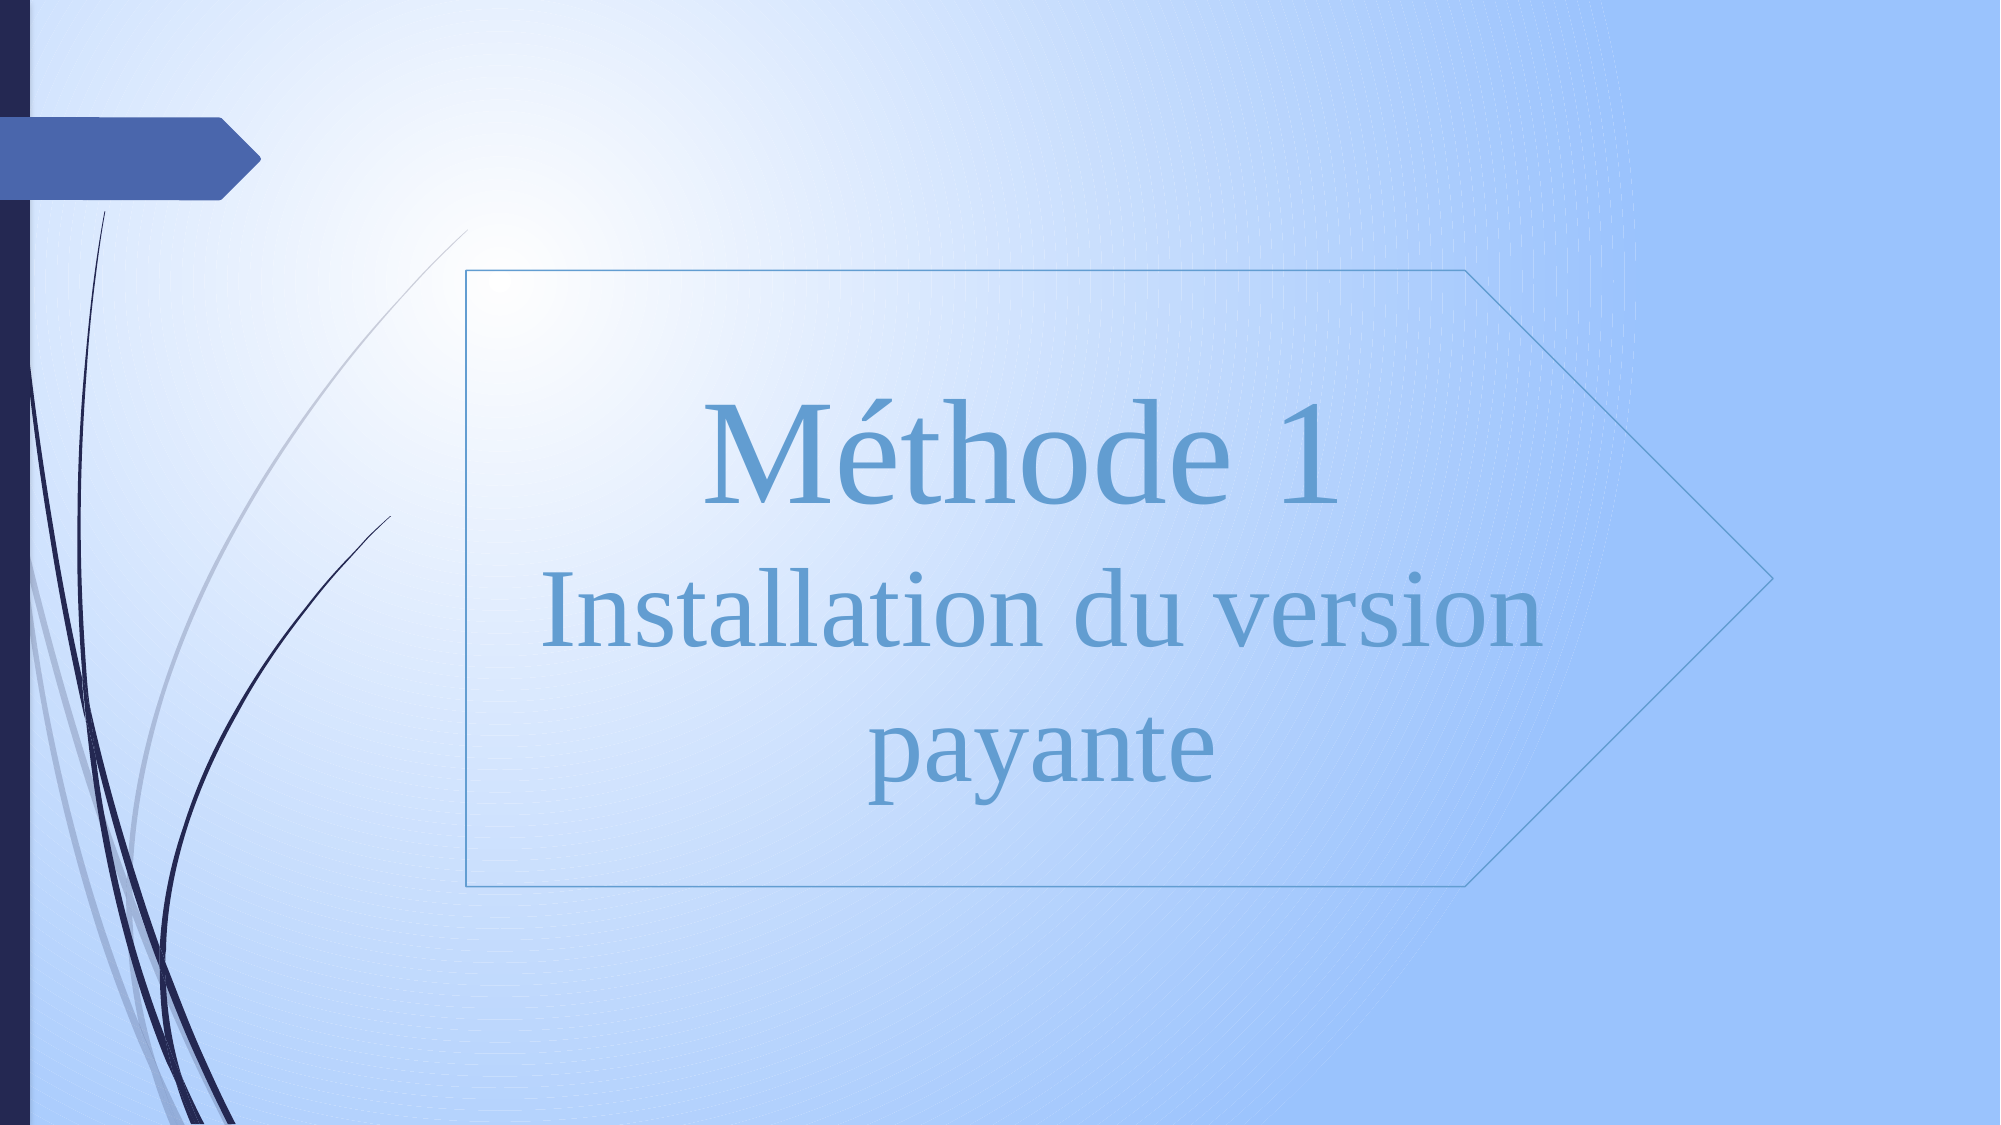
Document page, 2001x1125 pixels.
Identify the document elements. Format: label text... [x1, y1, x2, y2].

text_box Méthode 1 Installation du version payante [466, 270, 1774, 887]
